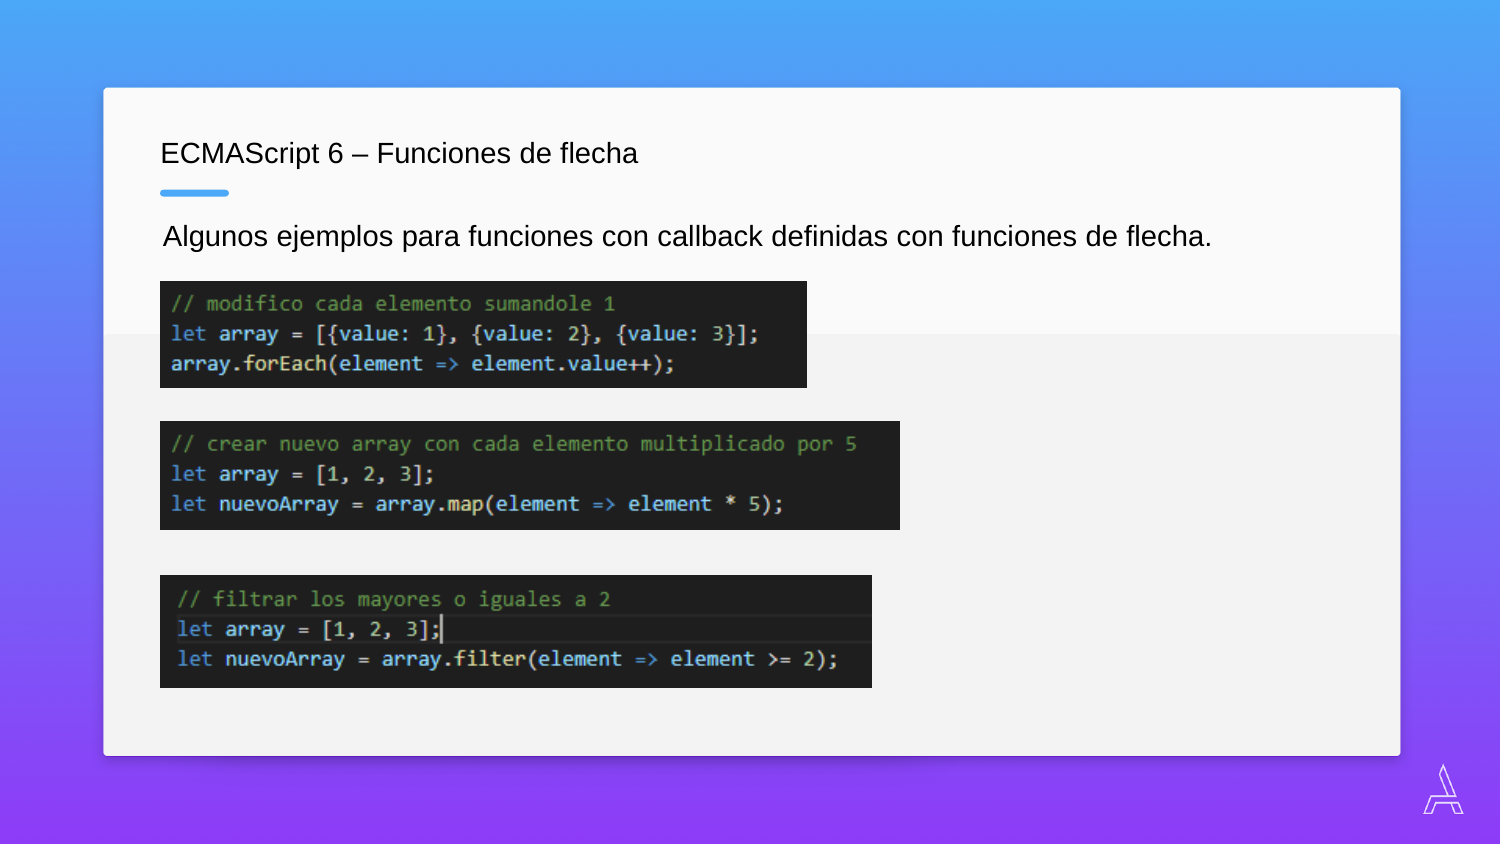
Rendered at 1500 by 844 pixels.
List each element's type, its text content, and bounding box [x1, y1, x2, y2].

picture [0, 0, 1500, 844]
text_box [160, 189, 229, 197]
text_box Algunos ejemplos para funciones con callback definidas con funciones de flecha. [147, 202, 1352, 282]
text_box ECMAScript 6 – Funciones de flecha [145, 118, 849, 184]
